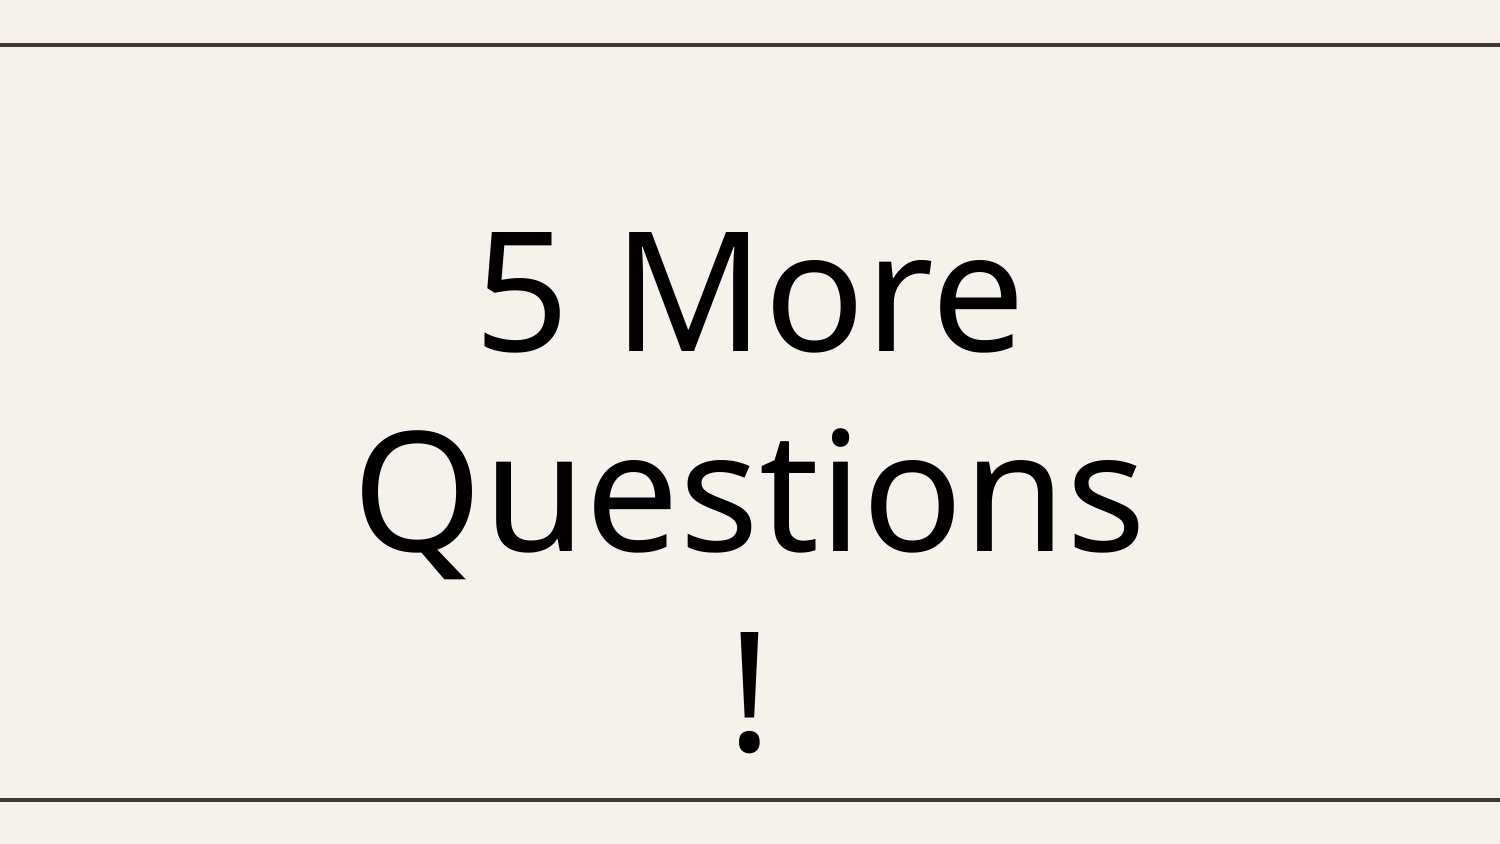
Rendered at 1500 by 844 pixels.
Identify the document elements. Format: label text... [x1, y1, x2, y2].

title 5 More Questions! [327, 170, 1173, 674]
